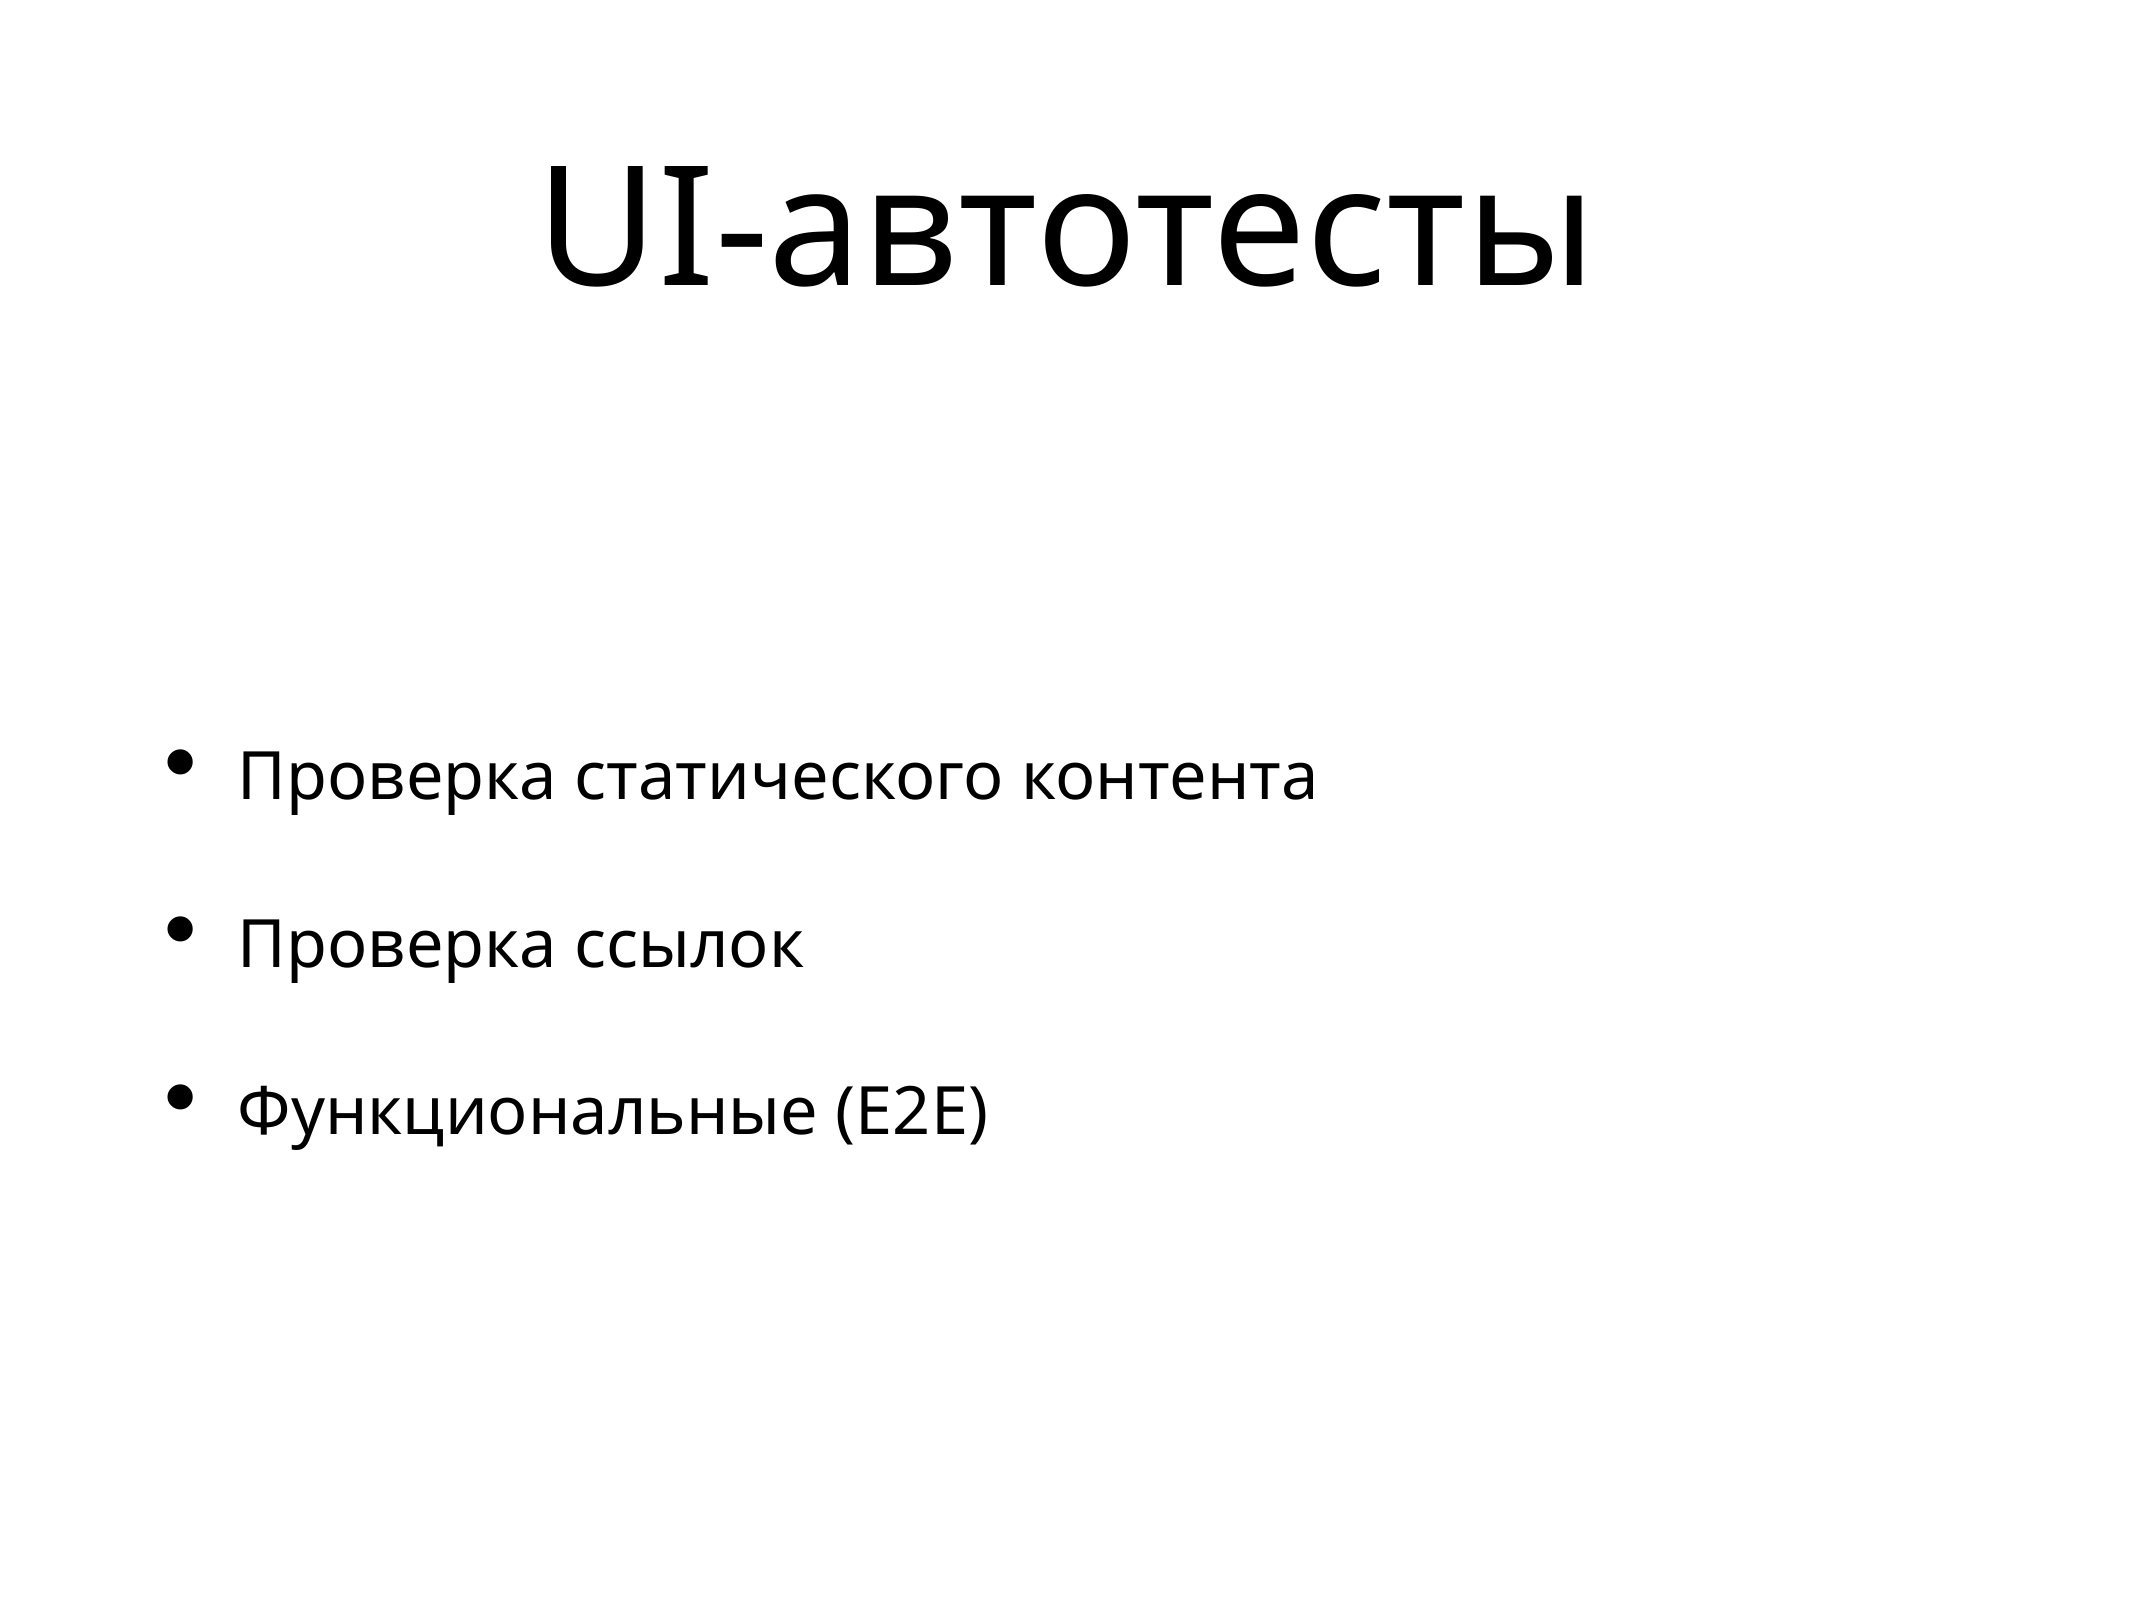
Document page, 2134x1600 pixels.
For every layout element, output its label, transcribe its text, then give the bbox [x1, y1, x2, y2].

title UI-автотесты [155, 41, 1978, 397]
list Проверка статического контента Проверка ссылок Функциональные (E2E) [155, 424, 1978, 1457]
